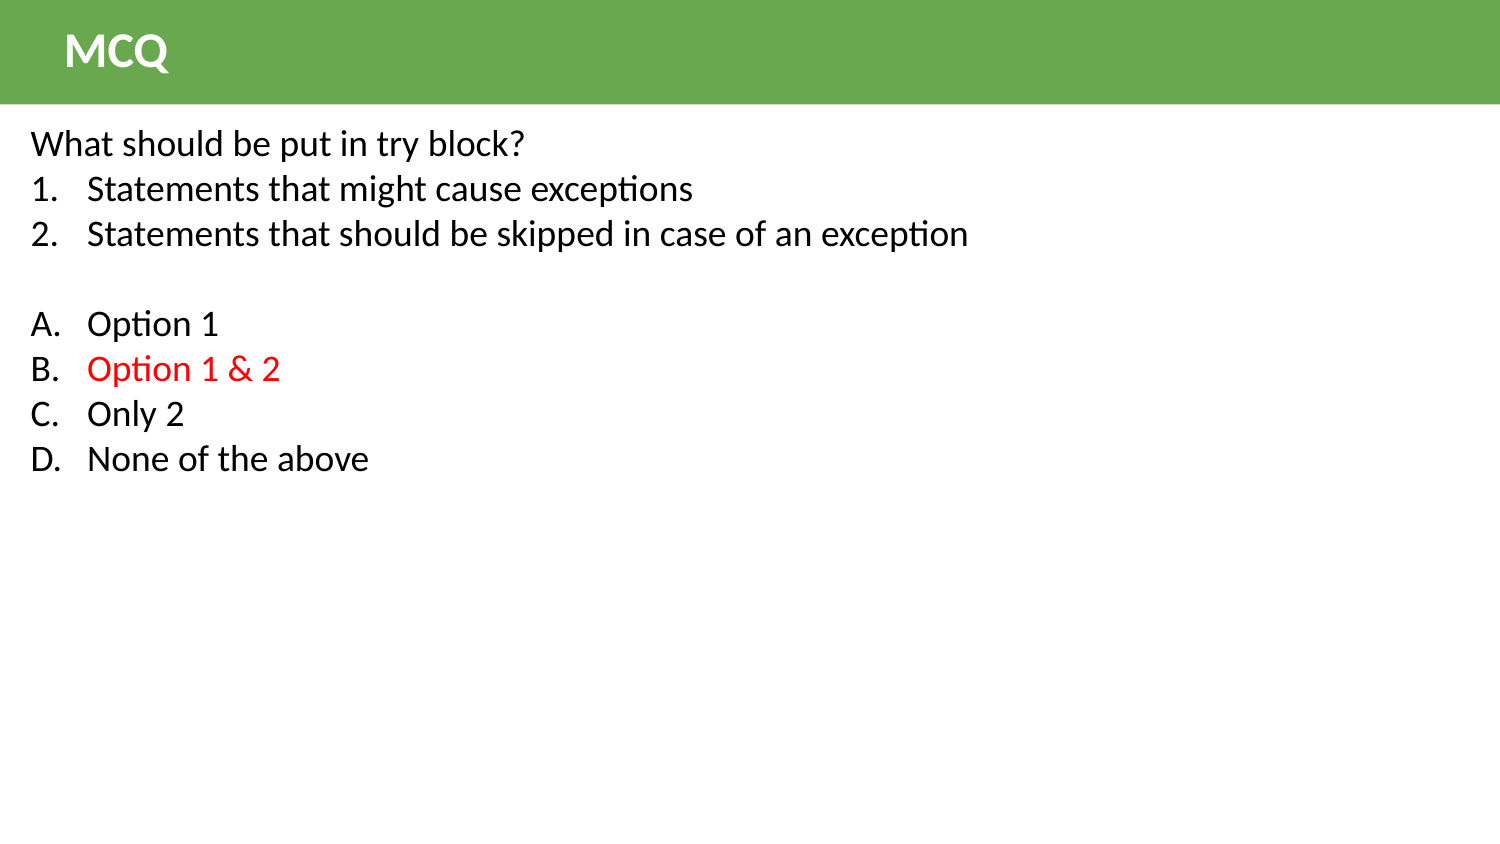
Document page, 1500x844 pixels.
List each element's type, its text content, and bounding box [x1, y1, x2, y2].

text_box MCQ [63, 15, 1203, 80]
text_box What should be put in try block? Statements that might cause exceptions Statements that should be skipped in case of an exception Option 1 Option 1 & 2 Only 2 None of the above [15, 104, 1485, 823]
